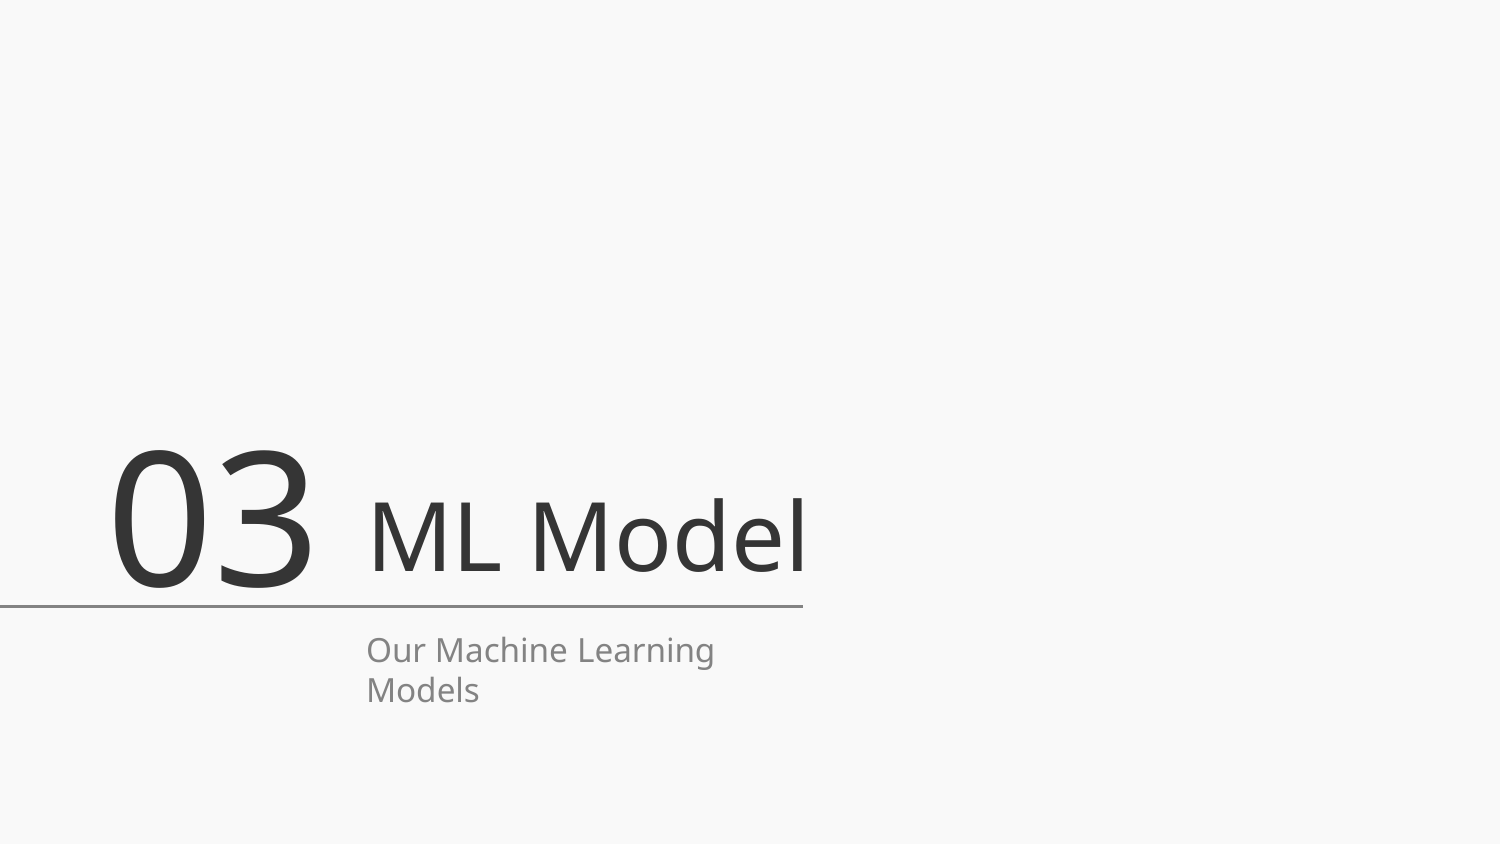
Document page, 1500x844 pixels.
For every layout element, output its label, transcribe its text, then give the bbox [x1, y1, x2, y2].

subtitle Our Machine Learning Models [351, 637, 788, 702]
title 03 [72, 425, 355, 598]
title ML Model [351, 486, 987, 581]
